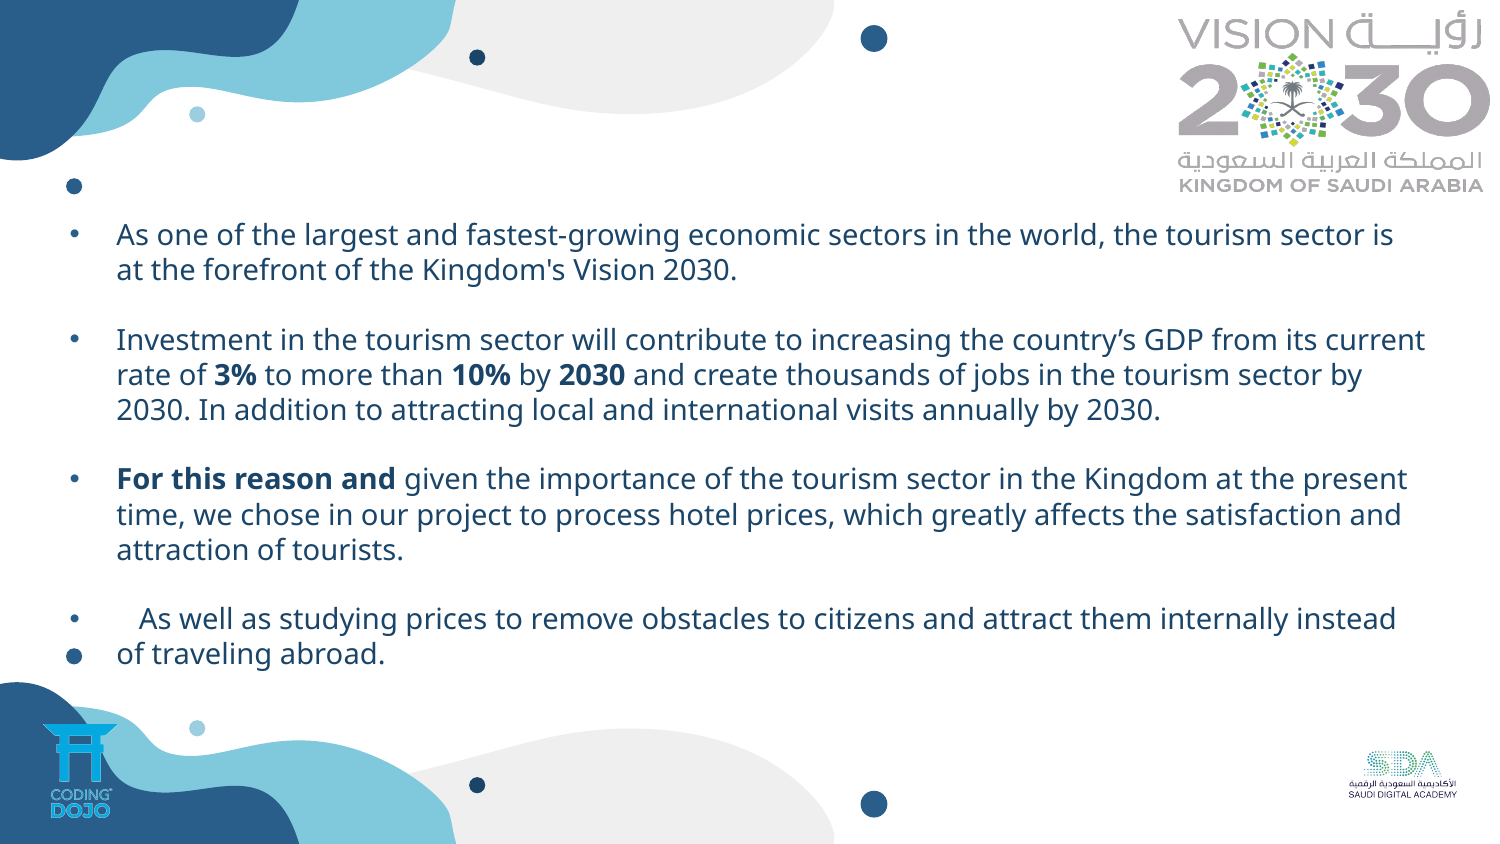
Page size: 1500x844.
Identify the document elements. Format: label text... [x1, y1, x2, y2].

picture [62, 813, 70, 818]
picture [1178, 9, 1490, 193]
picture [71, 807, 78, 814]
picture [43, 726, 118, 818]
picture [1305, 719, 1500, 830]
subtitle As one of the largest and fastest-growing economic sectors in the world, the tourism sector is at the forefront of the Kingdom's Vision 2030. Investment in the tourism sector will contribute to increasing the country’s GDP from its current rate of 3% to more than 10% by 2030 and create thousands of jobs in the tourism sector by 2030. In addition to attracting local and international visits annually by 2030. For this reason and given the importance of the tourism sector in the Kingdom at the present time, we chose in our project to process hotel prices, which greatly affects the satisfaction and attraction of tourists. As well as studying prices to remove obstacles to citizens and attract them internally instead of traveling abroad. [54, 199, 1442, 688]
picture [55, 807, 61, 814]
picture [98, 807, 106, 814]
picture [69, 736, 91, 744]
